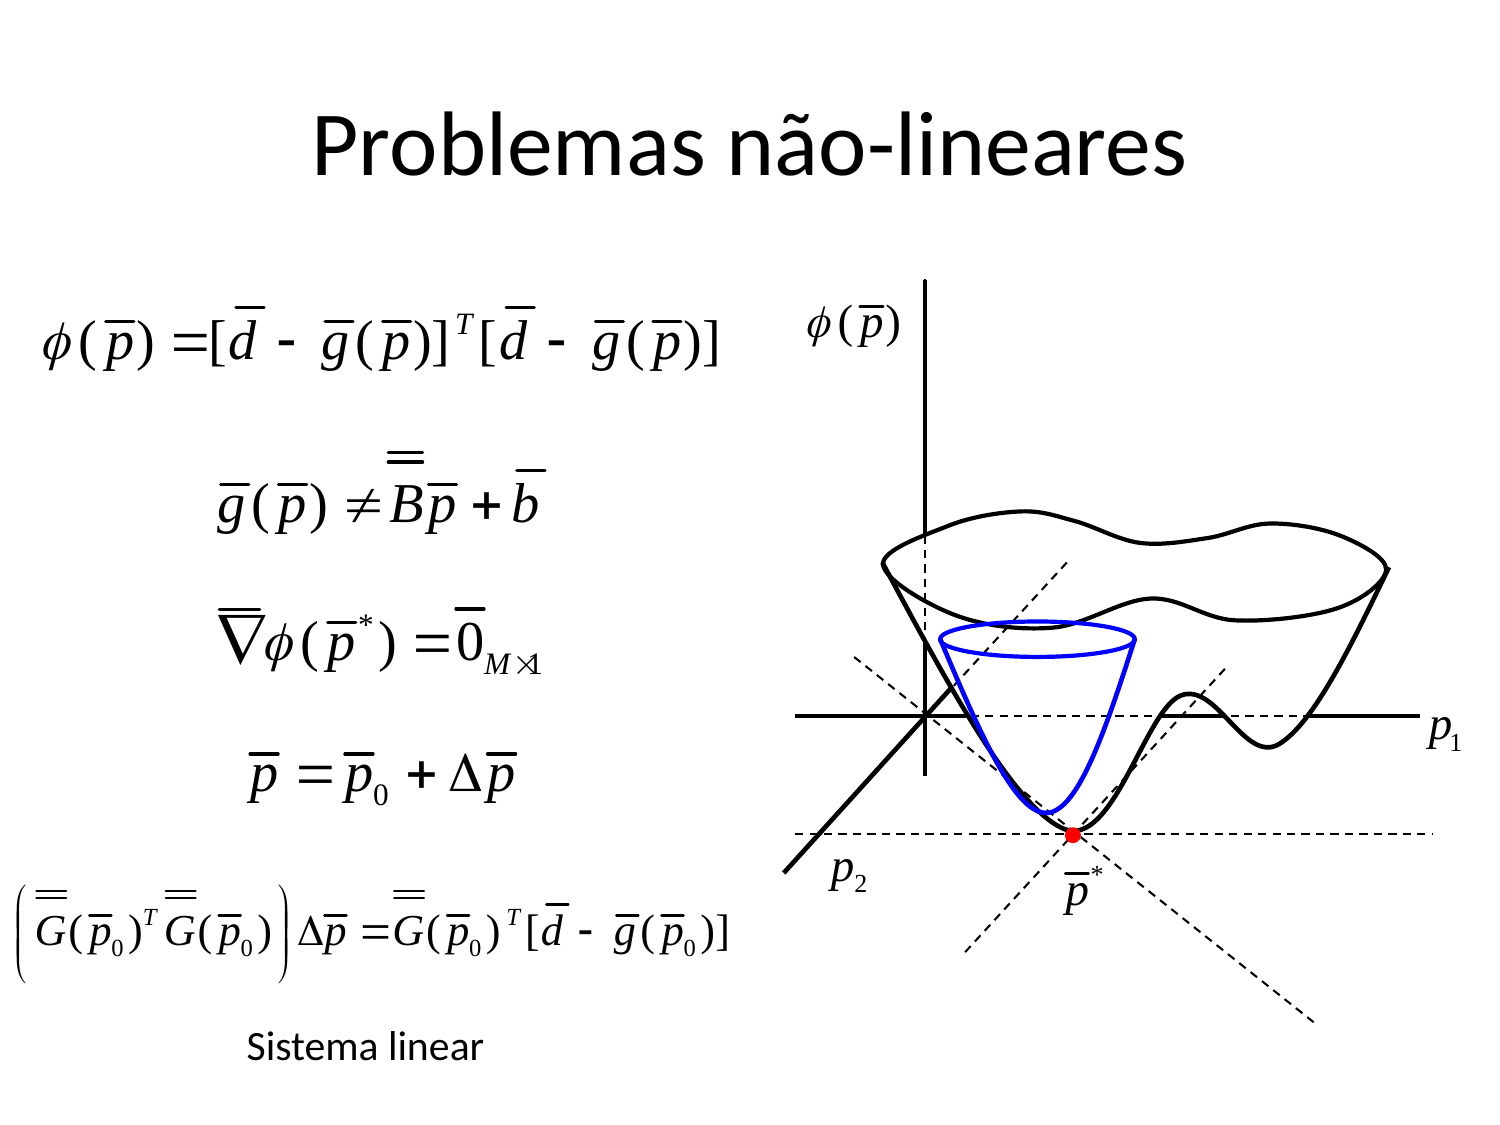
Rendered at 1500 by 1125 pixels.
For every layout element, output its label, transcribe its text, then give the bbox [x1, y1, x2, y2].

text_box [202, 434, 562, 548]
text_box [929, 509, 1389, 623]
title Problemas não-lineares [75, 45, 1425, 233]
text_box Sistema linear [183, 1011, 548, 1077]
text_box [1106, 646, 1134, 655]
text_box [1089, 583, 1383, 700]
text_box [806, 562, 920, 683]
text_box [206, 591, 558, 692]
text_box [853, 656, 1316, 1024]
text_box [785, 685, 848, 875]
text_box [929, 562, 1068, 655]
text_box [814, 843, 848, 908]
text_box [1073, 620, 1137, 655]
text_box [881, 535, 920, 560]
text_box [1412, 692, 1471, 766]
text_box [231, 735, 533, 824]
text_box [32, 290, 732, 391]
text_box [5, 871, 736, 995]
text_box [798, 290, 914, 365]
